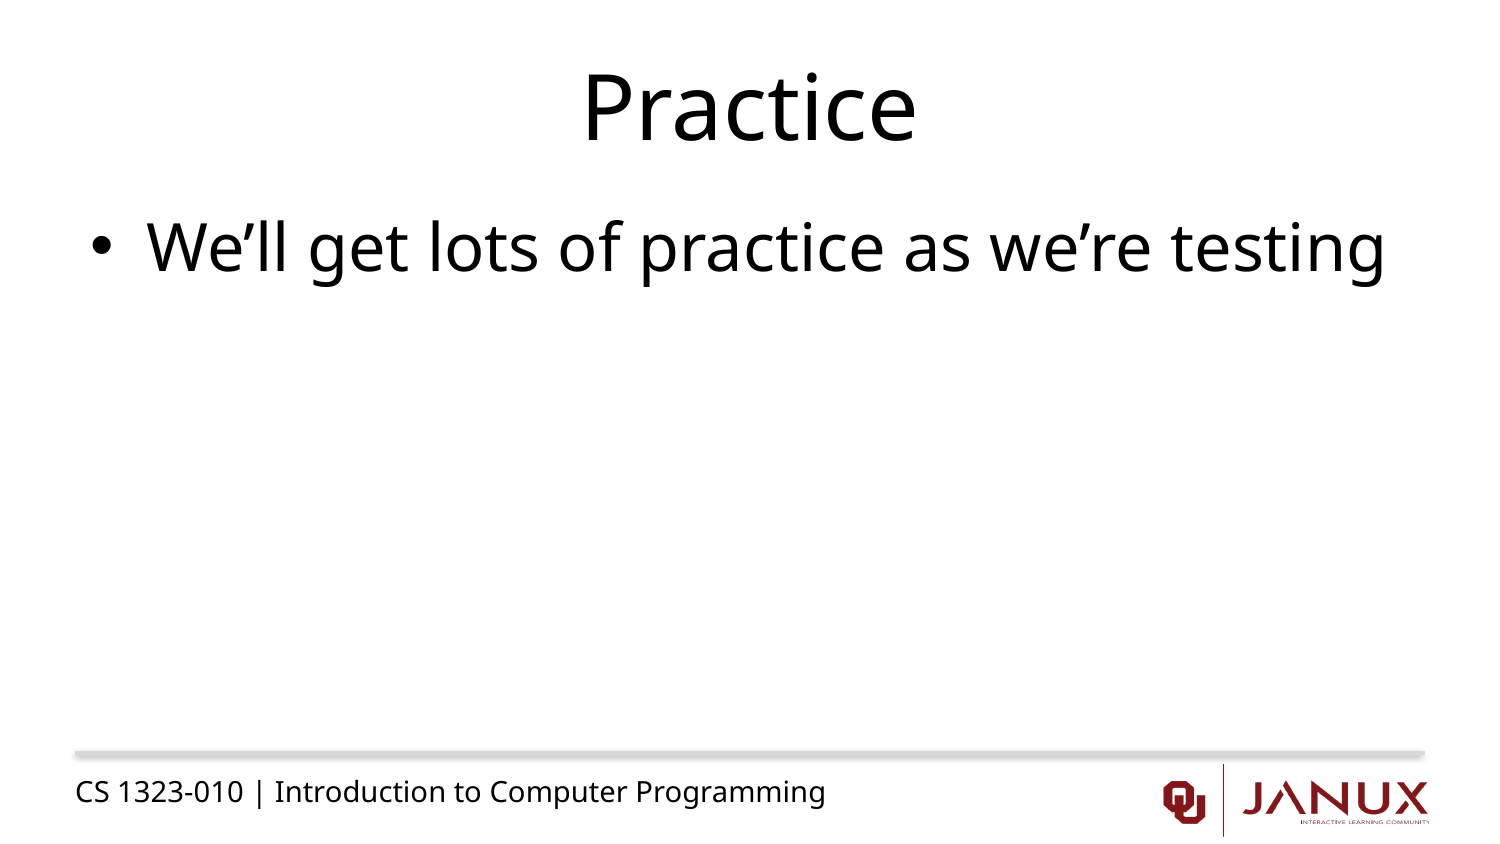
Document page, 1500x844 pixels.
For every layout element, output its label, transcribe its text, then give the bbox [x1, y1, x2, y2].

title Practice [75, 33, 1425, 175]
list We’ll get lots of practice as we’re testing [75, 196, 1425, 754]
